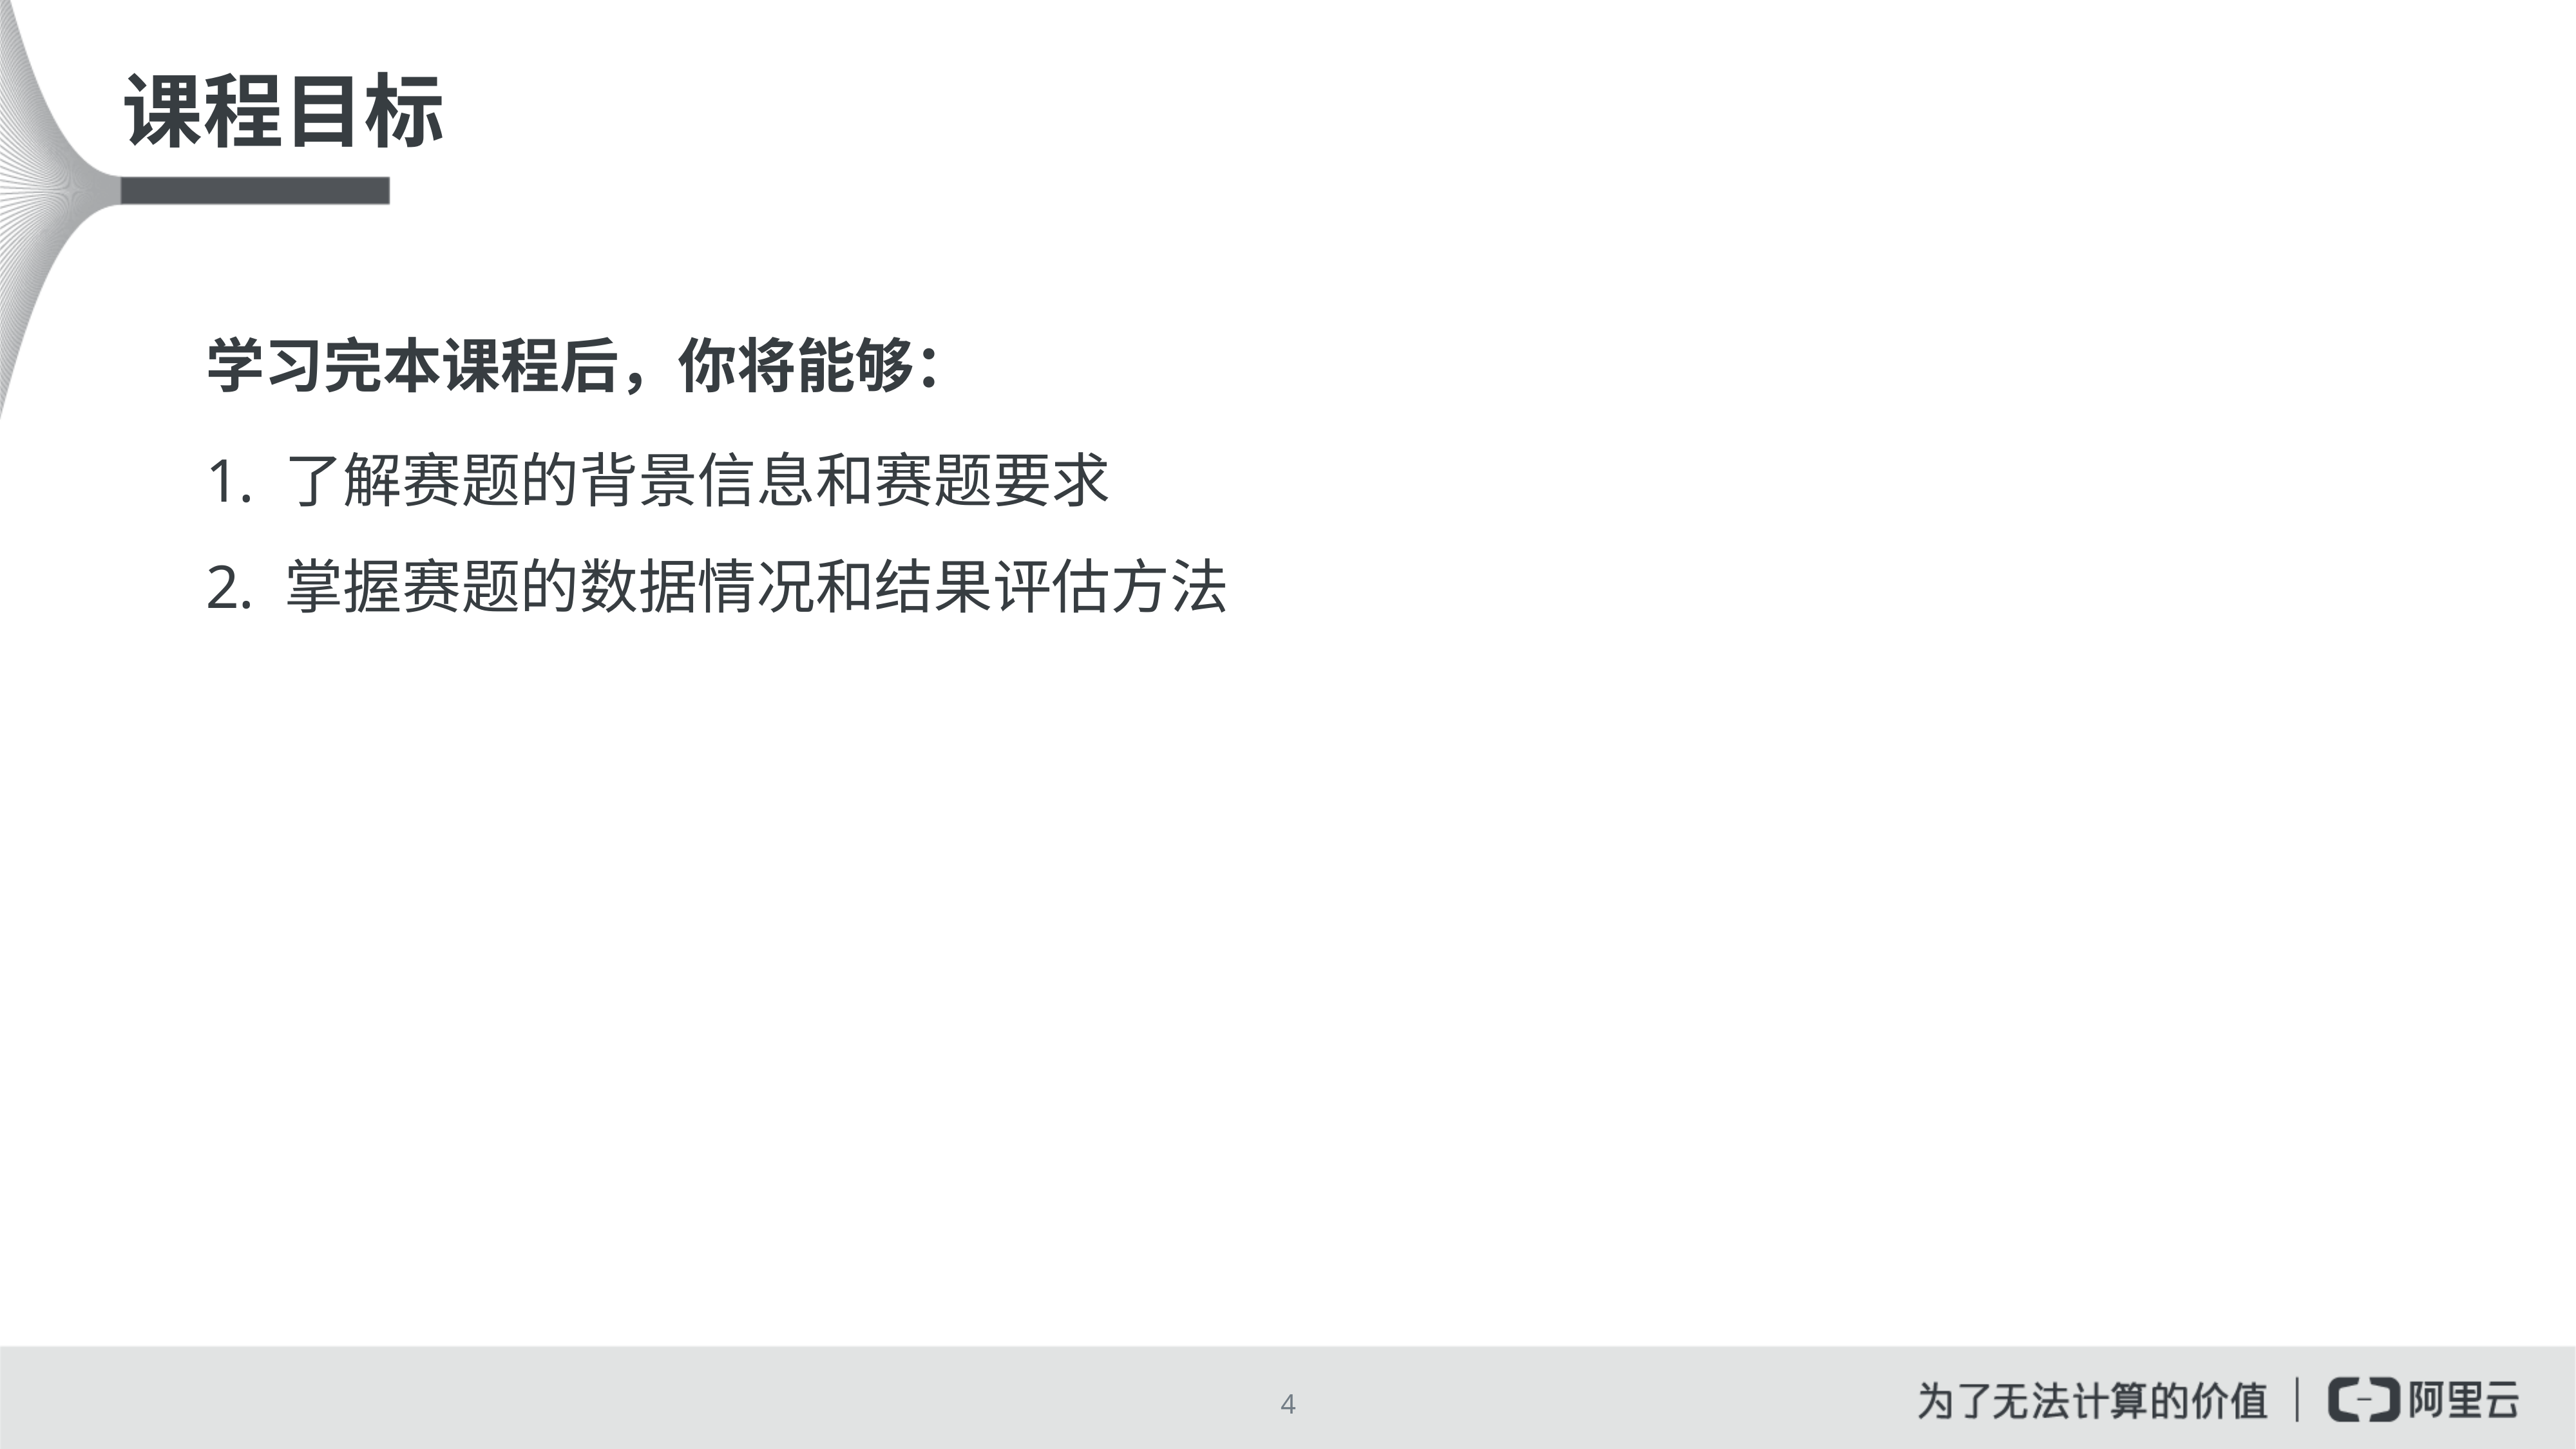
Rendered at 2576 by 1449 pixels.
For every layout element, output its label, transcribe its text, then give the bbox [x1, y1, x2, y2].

text_box 学习完本课程后，你将能够： 了解赛题的背景信息和赛题要求 掌握赛题的数据情况和结果评估方法 [196, 288, 2380, 703]
picture [0, 0, 2576, 1449]
title 课程目标 [112, 66, 2456, 163]
